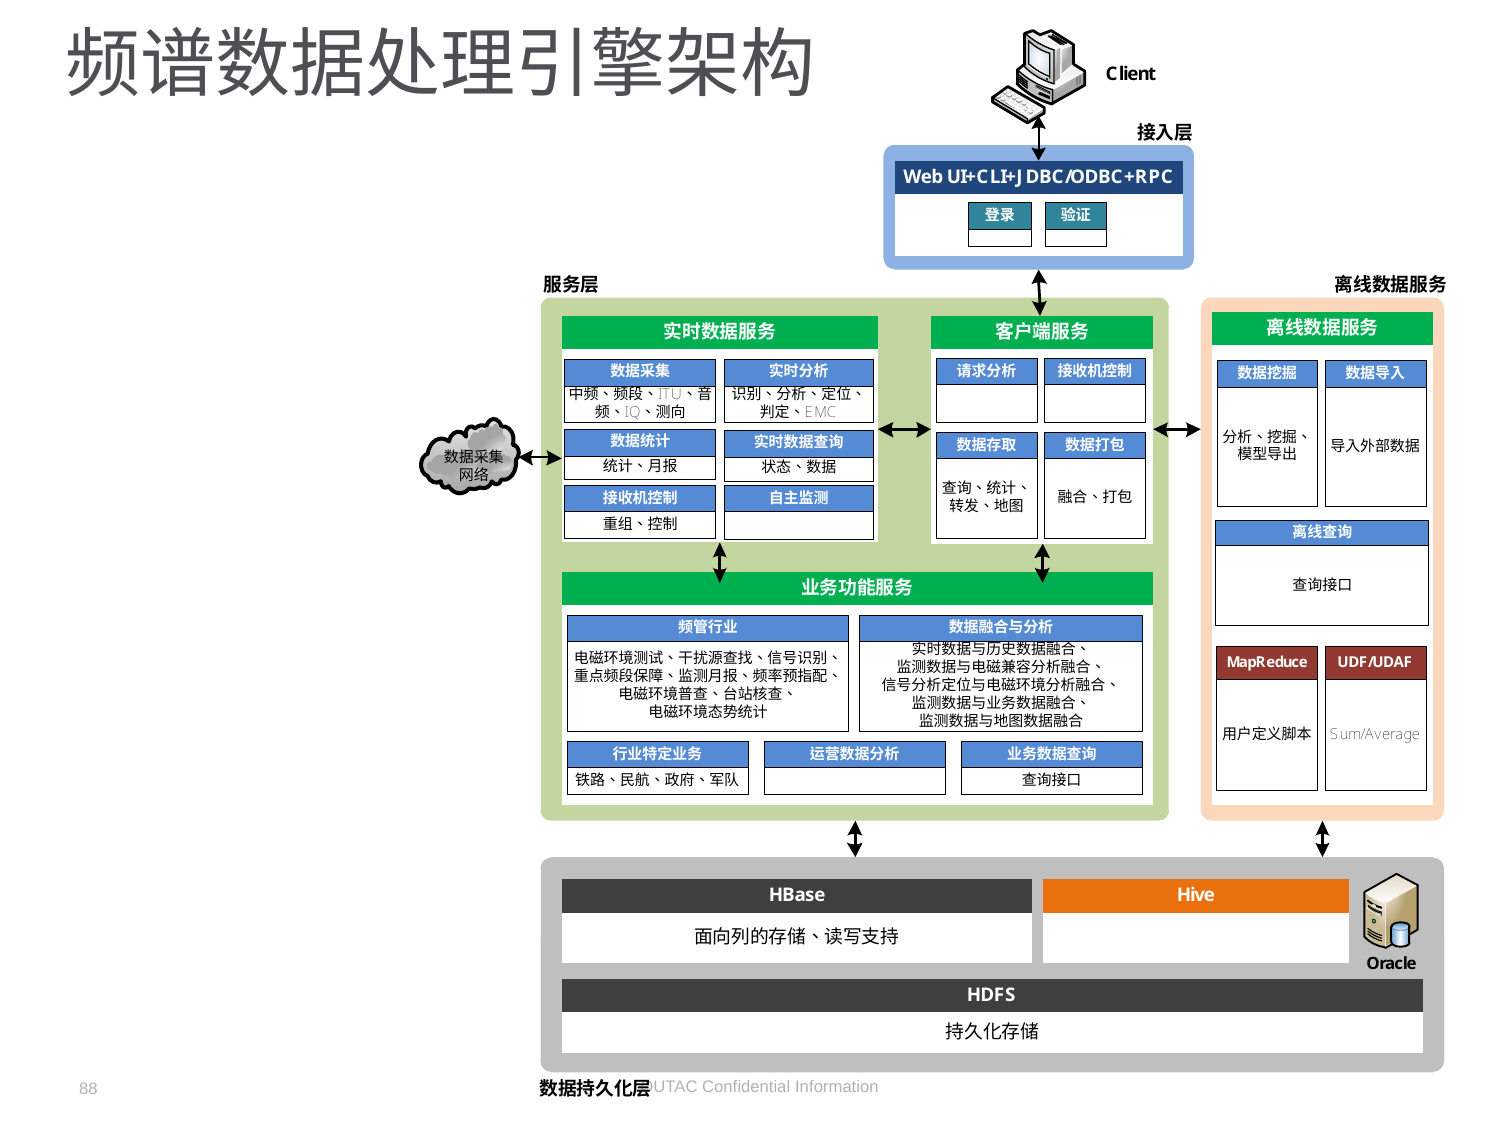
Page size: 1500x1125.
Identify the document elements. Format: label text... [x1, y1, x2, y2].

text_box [409, 24, 1463, 1108]
slide_number 88 [64, 1070, 405, 1111]
title 频谱数据处理引擎架构 [50, 1, 1450, 113]
